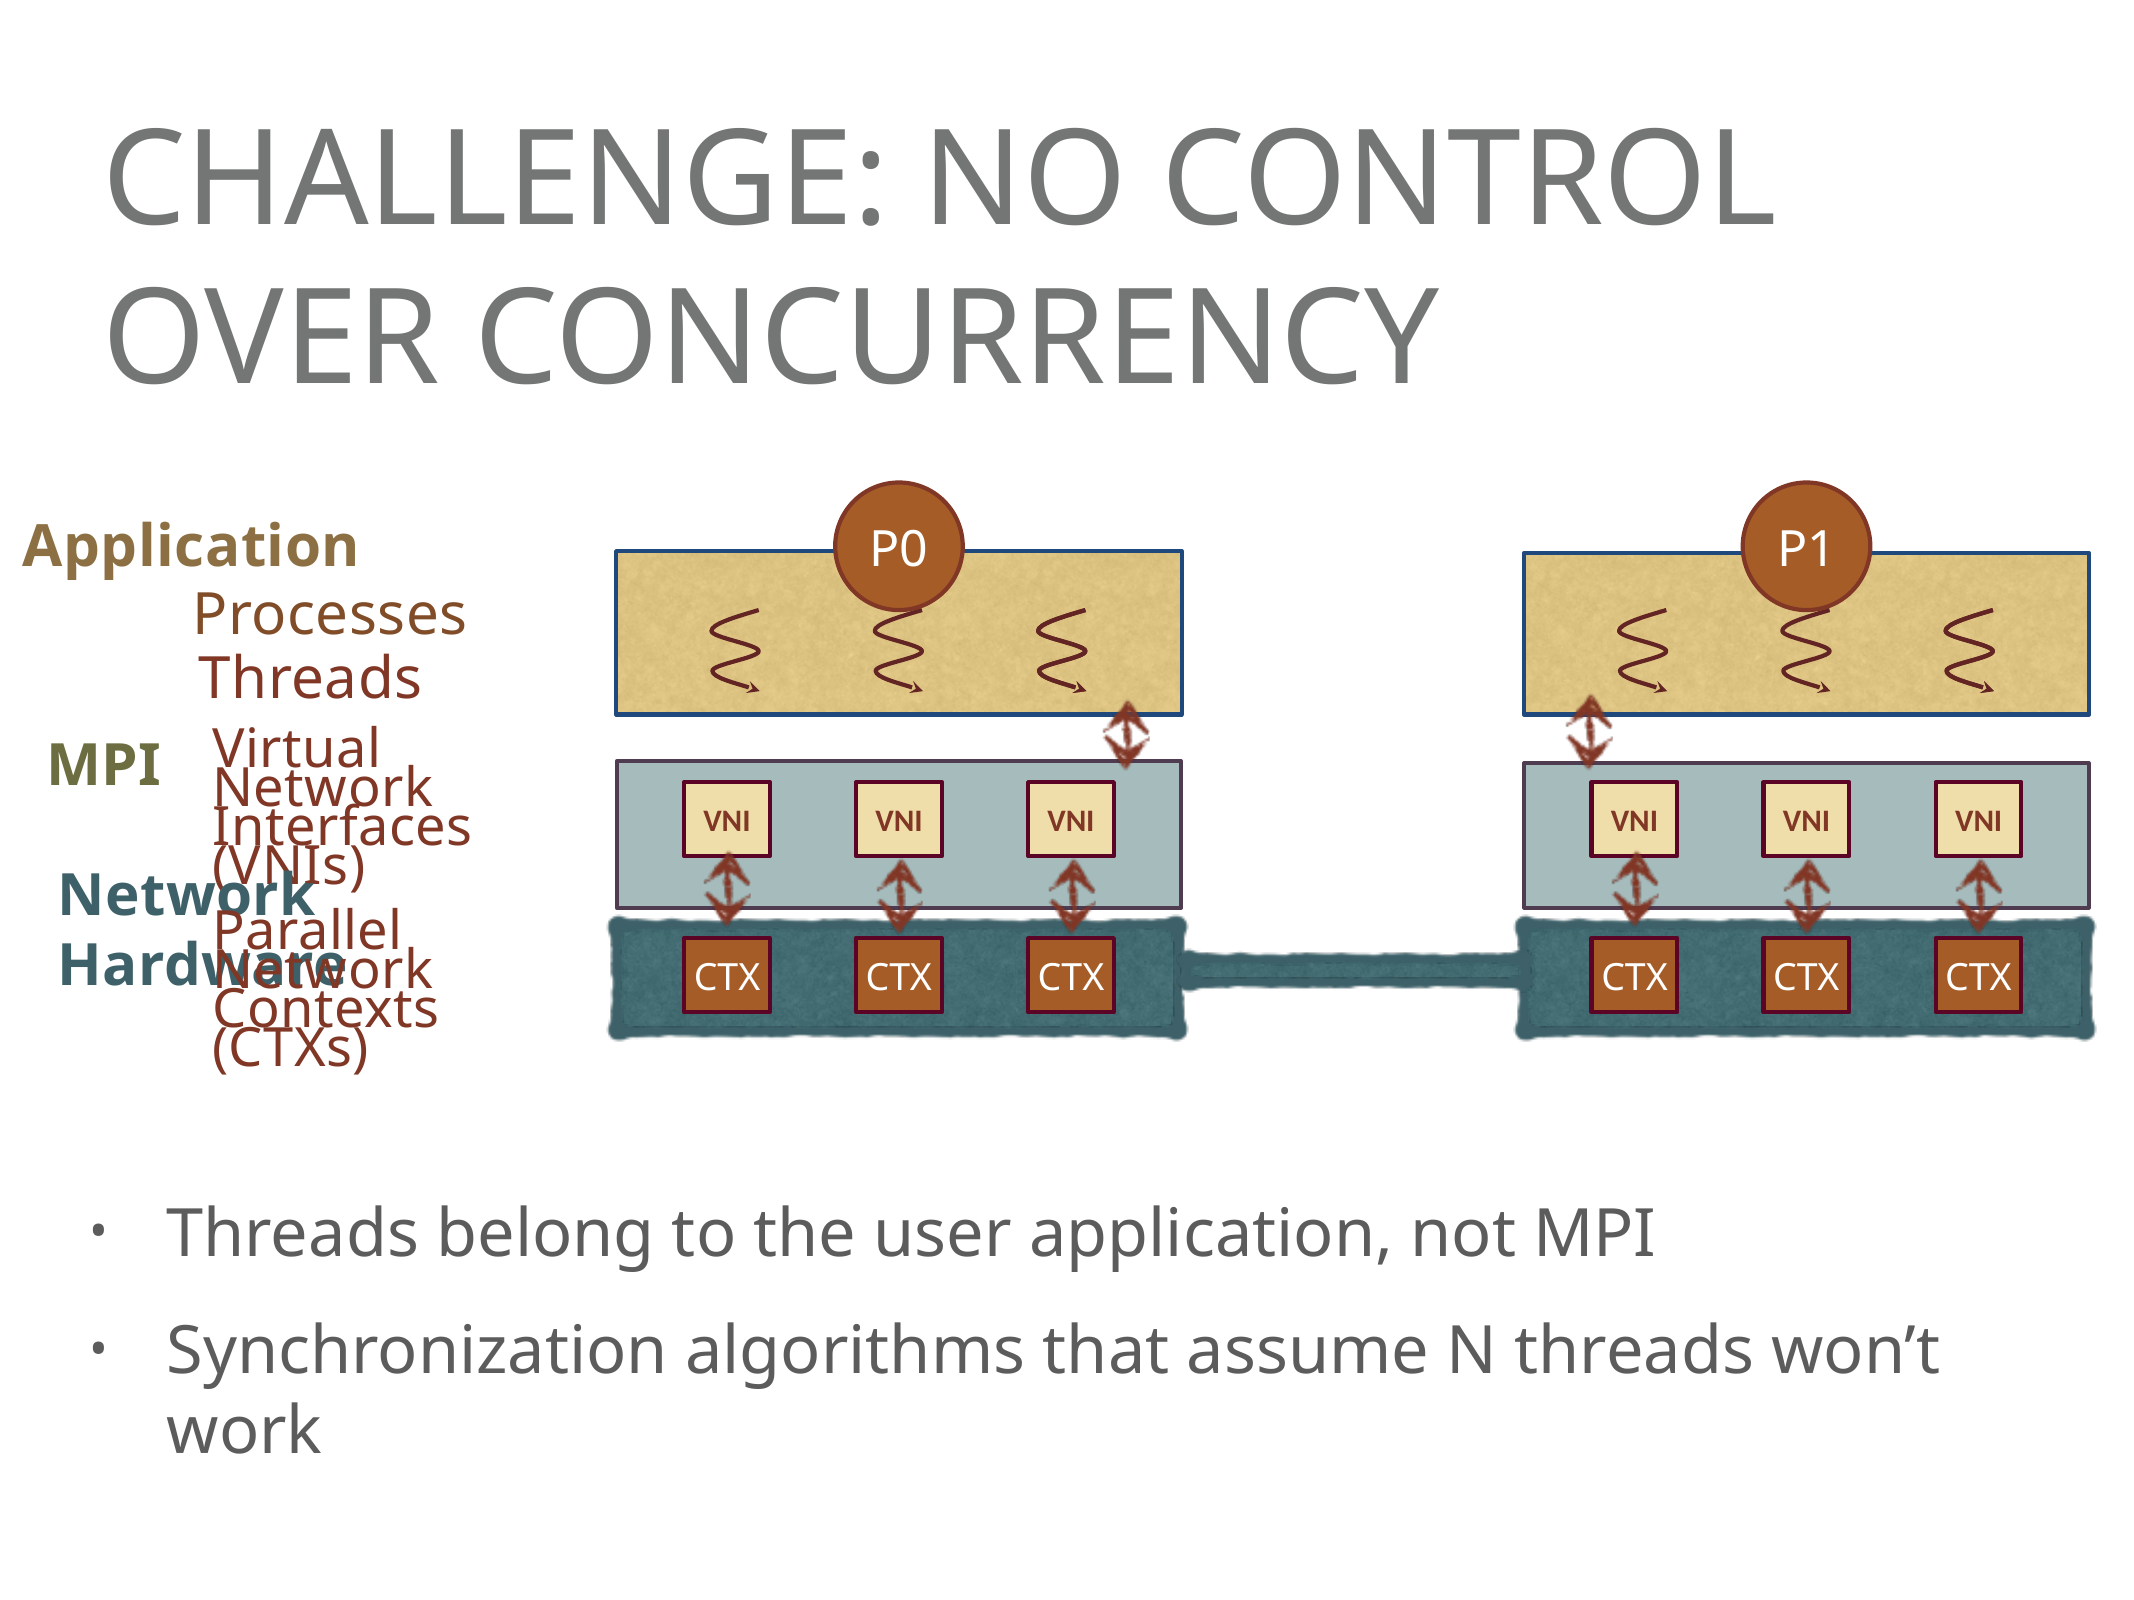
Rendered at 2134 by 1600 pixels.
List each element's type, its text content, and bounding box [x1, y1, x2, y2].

text_box Parallel Network Contexts (CTXs) [203, 910, 609, 1083]
text_box MPI [38, 719, 171, 806]
text_box Virtual Network Interfaces (VNIs) [203, 728, 604, 901]
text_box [1512, 482, 2101, 1046]
title challenge: no control over concurrency [93, 82, 2041, 239]
text_box Threads [190, 655, 432, 719]
text_box Processes [183, 567, 477, 655]
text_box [1174, 947, 1538, 997]
text_box Application [14, 499, 369, 587]
text_box Network Hardware [49, 848, 530, 1006]
list Threads belong to the user application, not MPI Synchronization algorithms that assume N threads won’t work [80, 1180, 2028, 1434]
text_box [604, 482, 1194, 1046]
